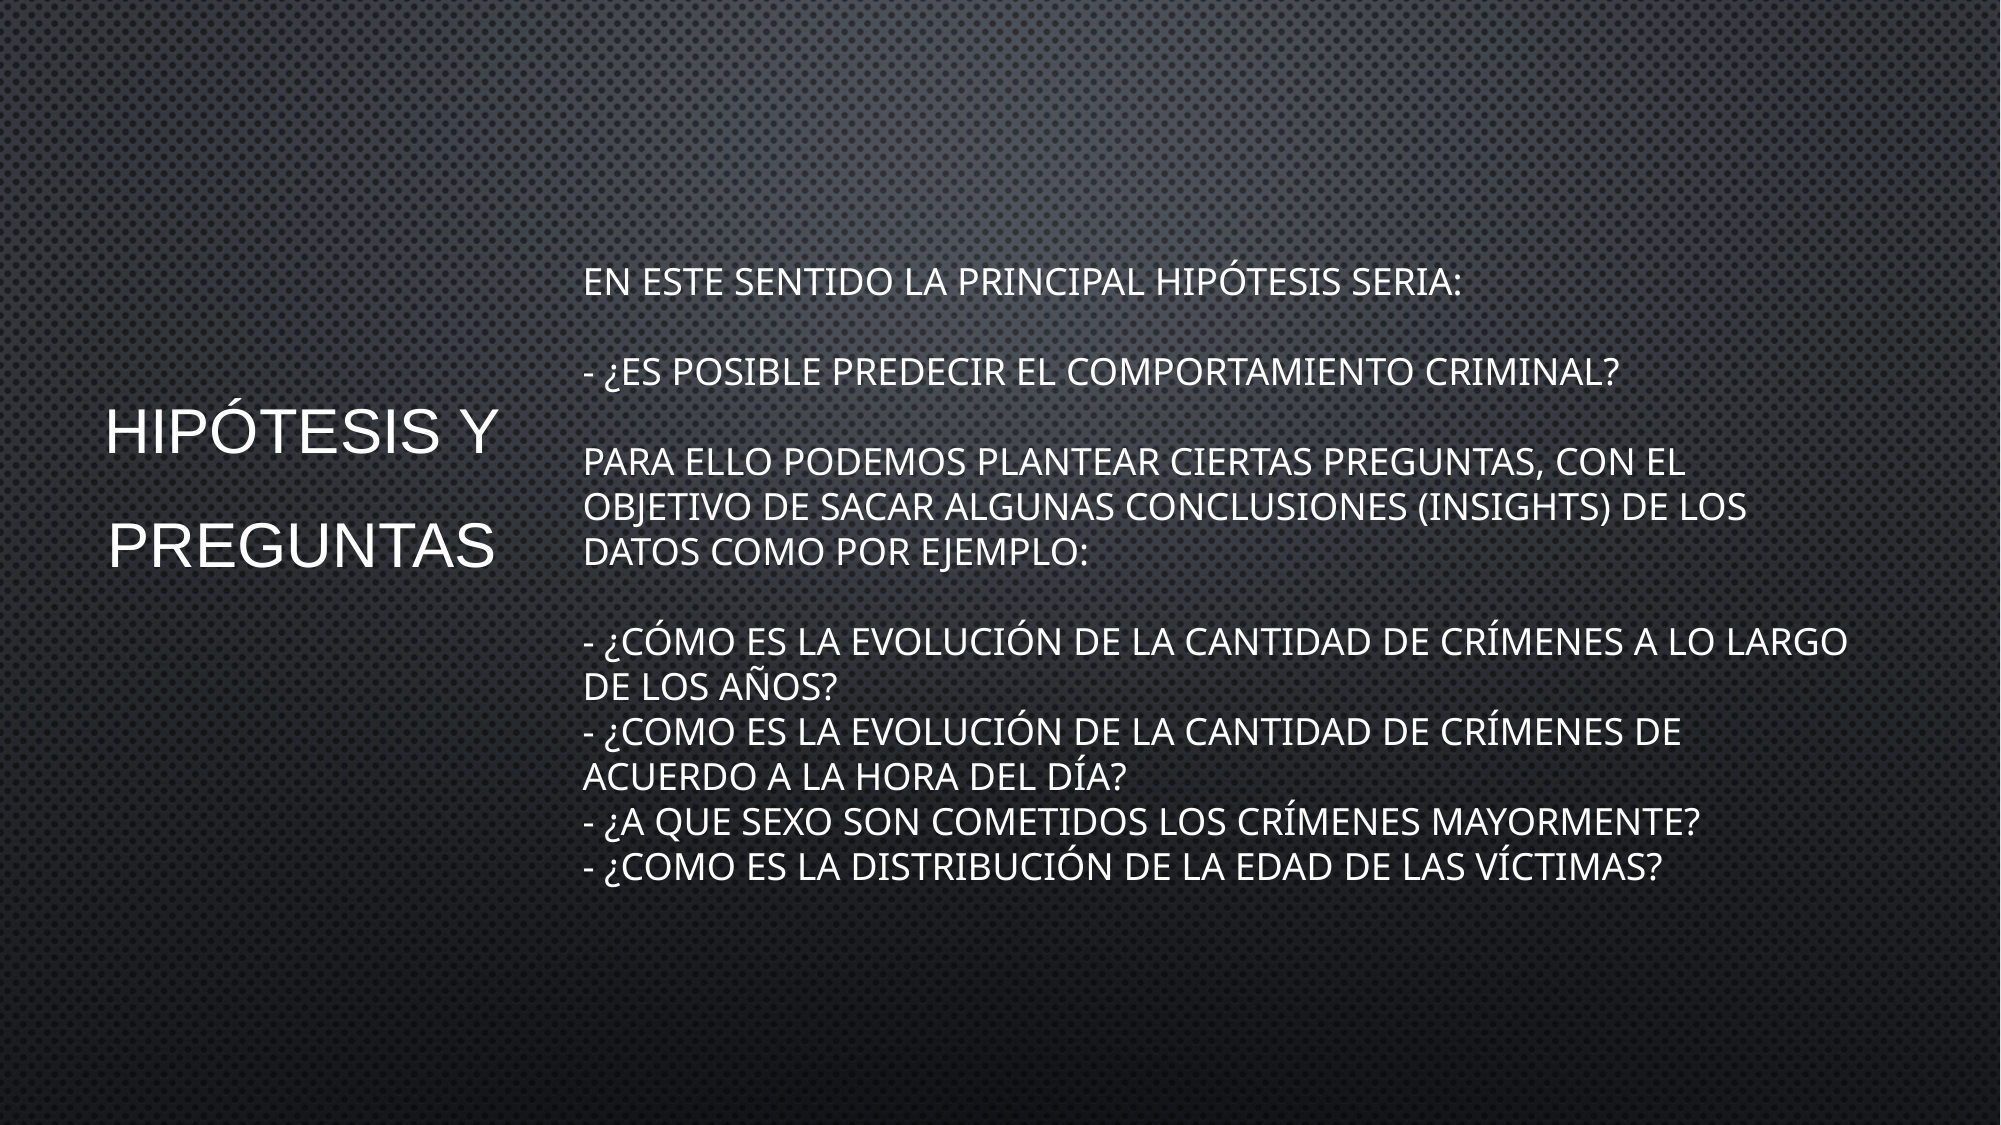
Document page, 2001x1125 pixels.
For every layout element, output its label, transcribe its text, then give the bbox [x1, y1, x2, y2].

subtitle Hipótesis y Preguntas [88, 344, 517, 781]
title En este sentido la principal hipótesis seria: - ¿Es posible predecir el comportamiento criminal? Para ello podemos plantear ciertas preguntas, con el objetivo de sacar algunas conclusiones (insights) de los datos como por ejemplo: - ¿Cómo es la evolución de la cantidad de crímenes a lo largo de los años? - ¿Como es la evolución de la cantidad de crímenes de acuerdo a la hora del día? - ¿A que sexo son cometidos los crímenes mayormente? - ¿Como es la distribución de la edad de las víctimas? [567, 229, 1872, 896]
